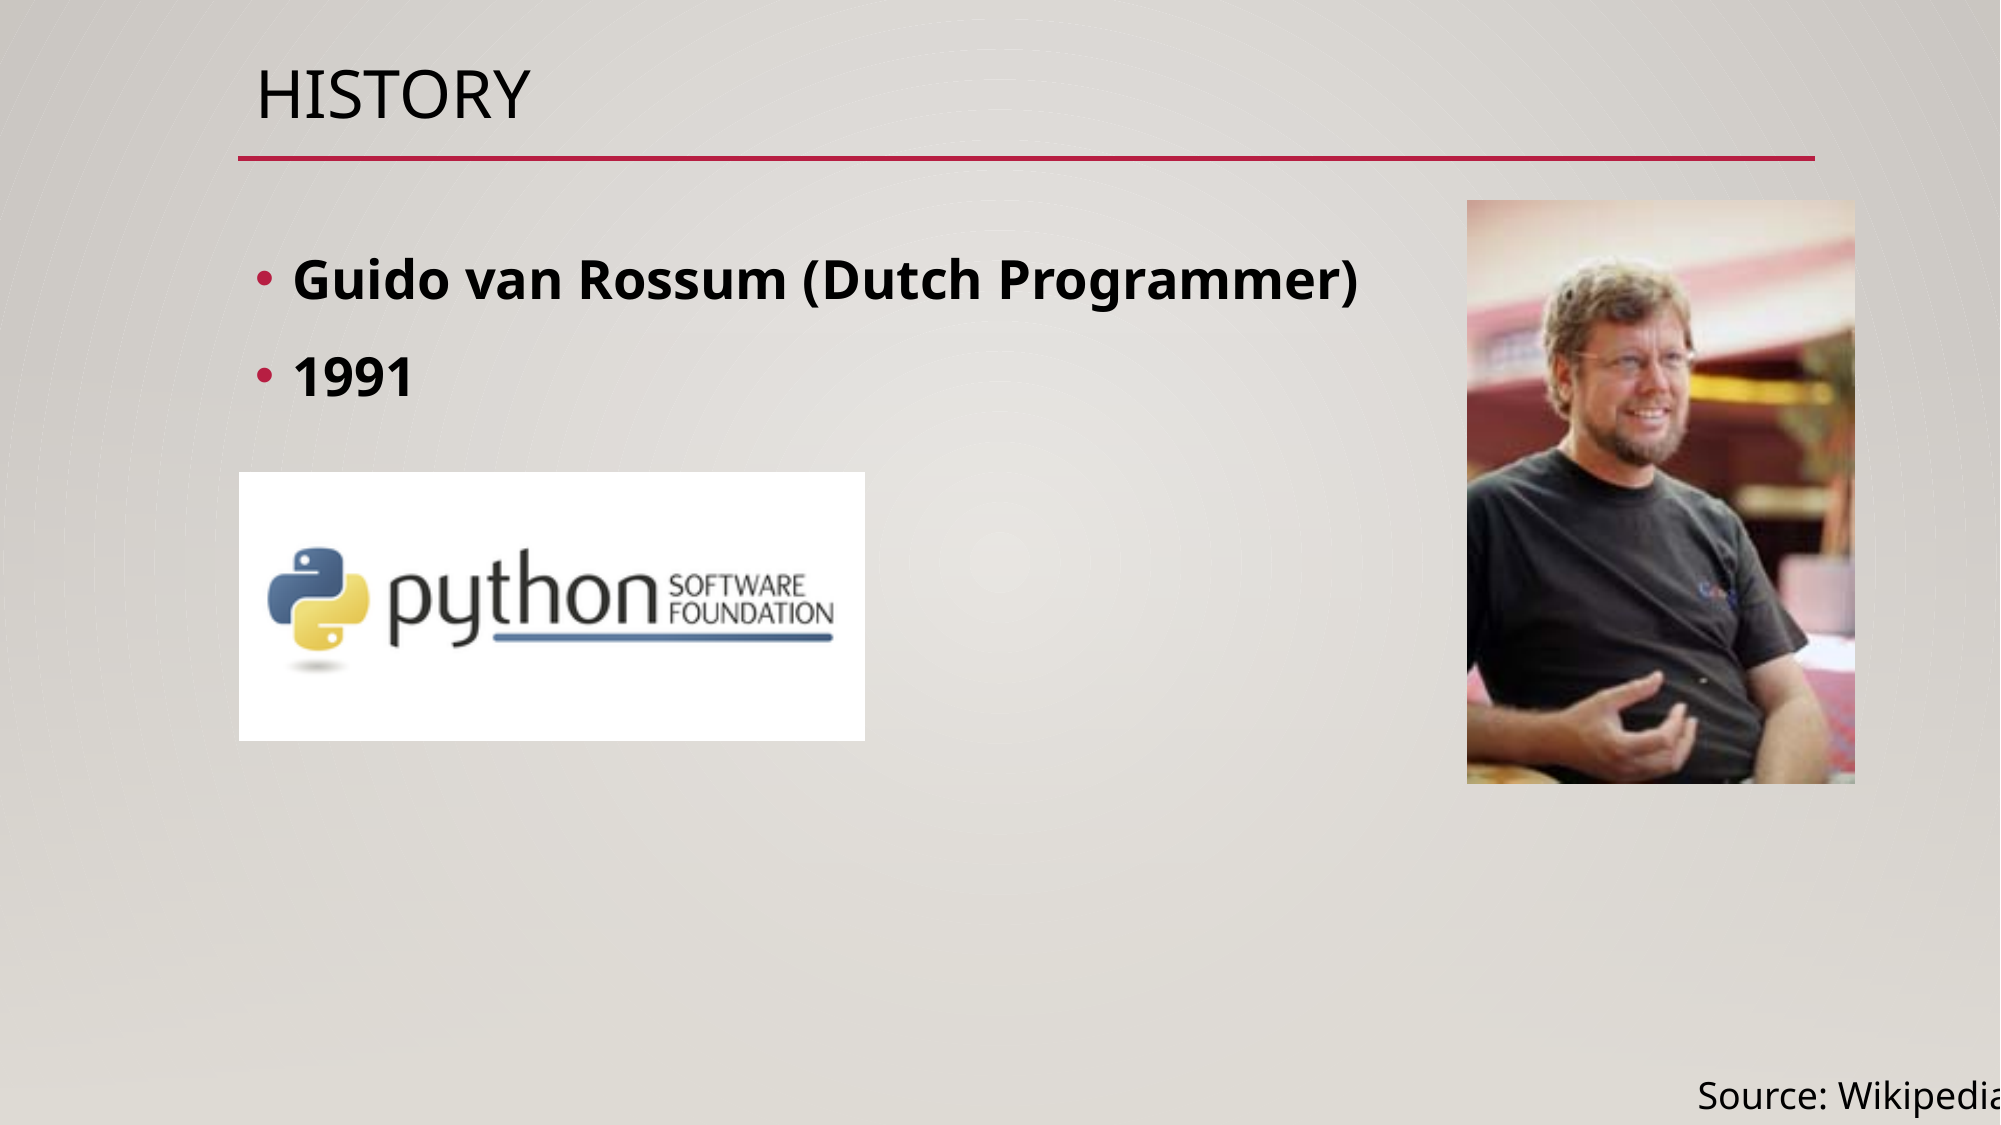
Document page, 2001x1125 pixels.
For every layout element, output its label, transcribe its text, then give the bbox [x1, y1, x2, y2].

picture [1467, 200, 1855, 784]
list Guido van Rossum (Dutch Programmer) 1991 [239, 225, 1405, 435]
text_box Source: Wikipedia [1682, 1064, 2000, 1125]
picture [239, 471, 866, 742]
title history [239, 53, 1816, 226]
